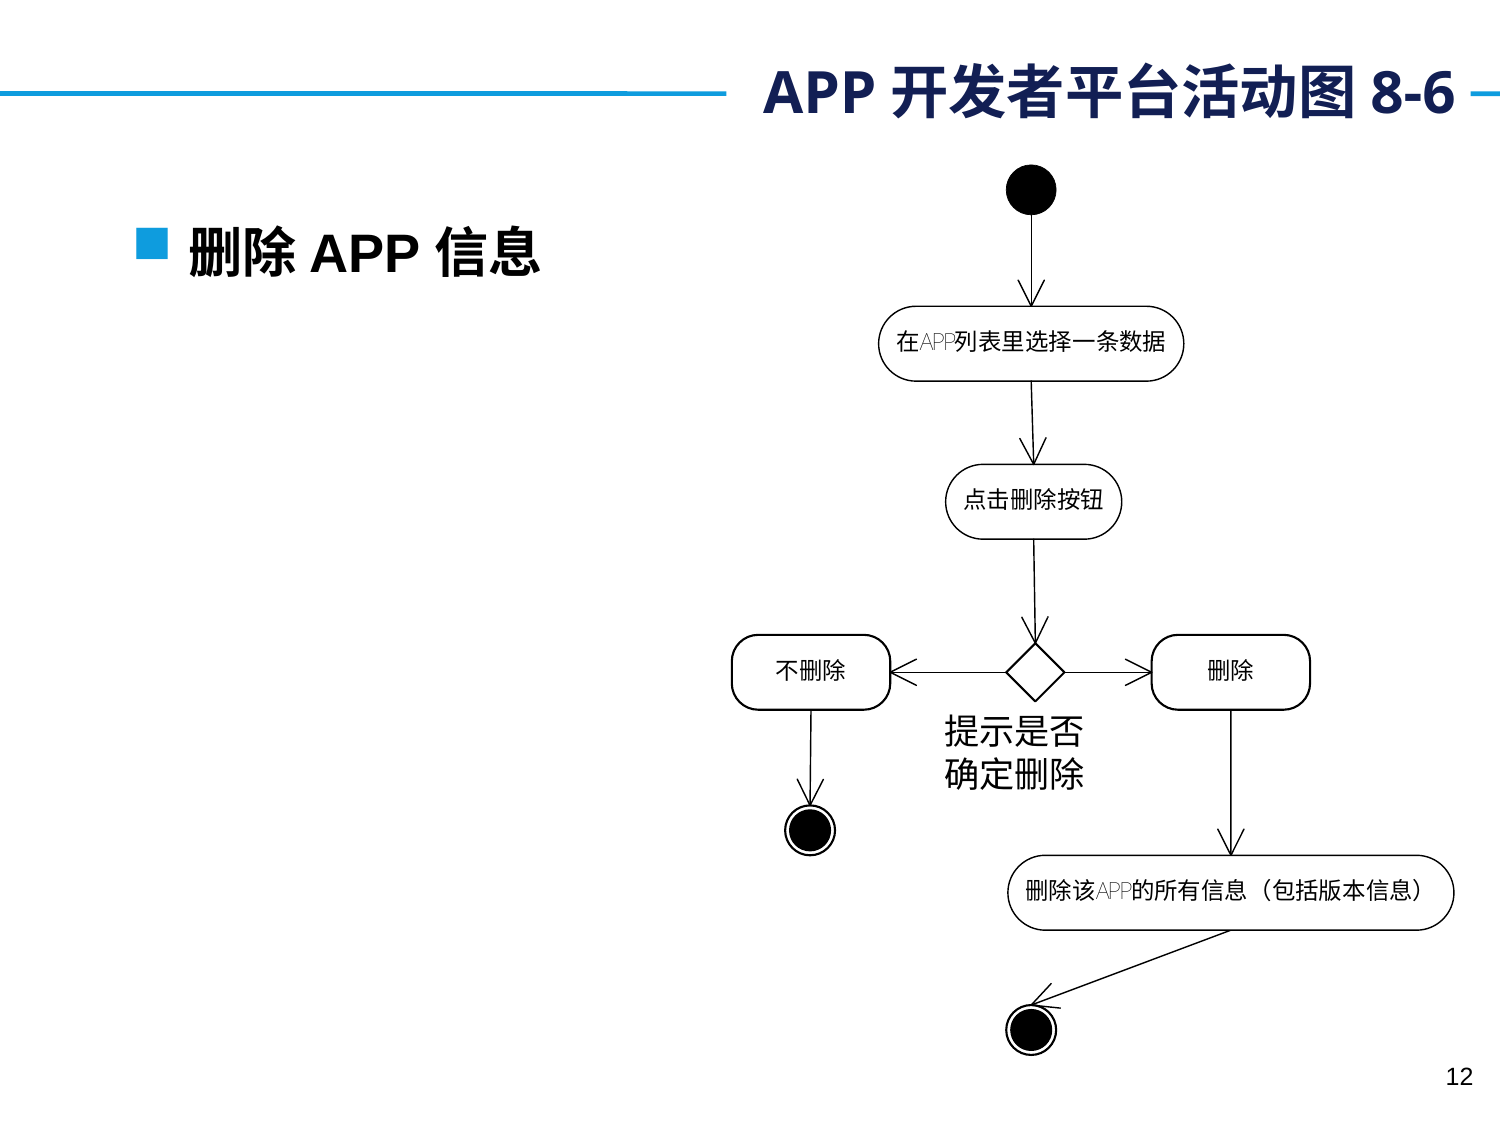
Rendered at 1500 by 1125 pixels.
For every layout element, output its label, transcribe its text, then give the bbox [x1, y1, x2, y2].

title APP开发者平台活动图8-6 [726, 46, 1471, 133]
list 删除APP信息 [116, 210, 721, 1055]
slide_number 12 [1138, 1053, 1489, 1114]
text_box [726, 160, 1459, 1061]
